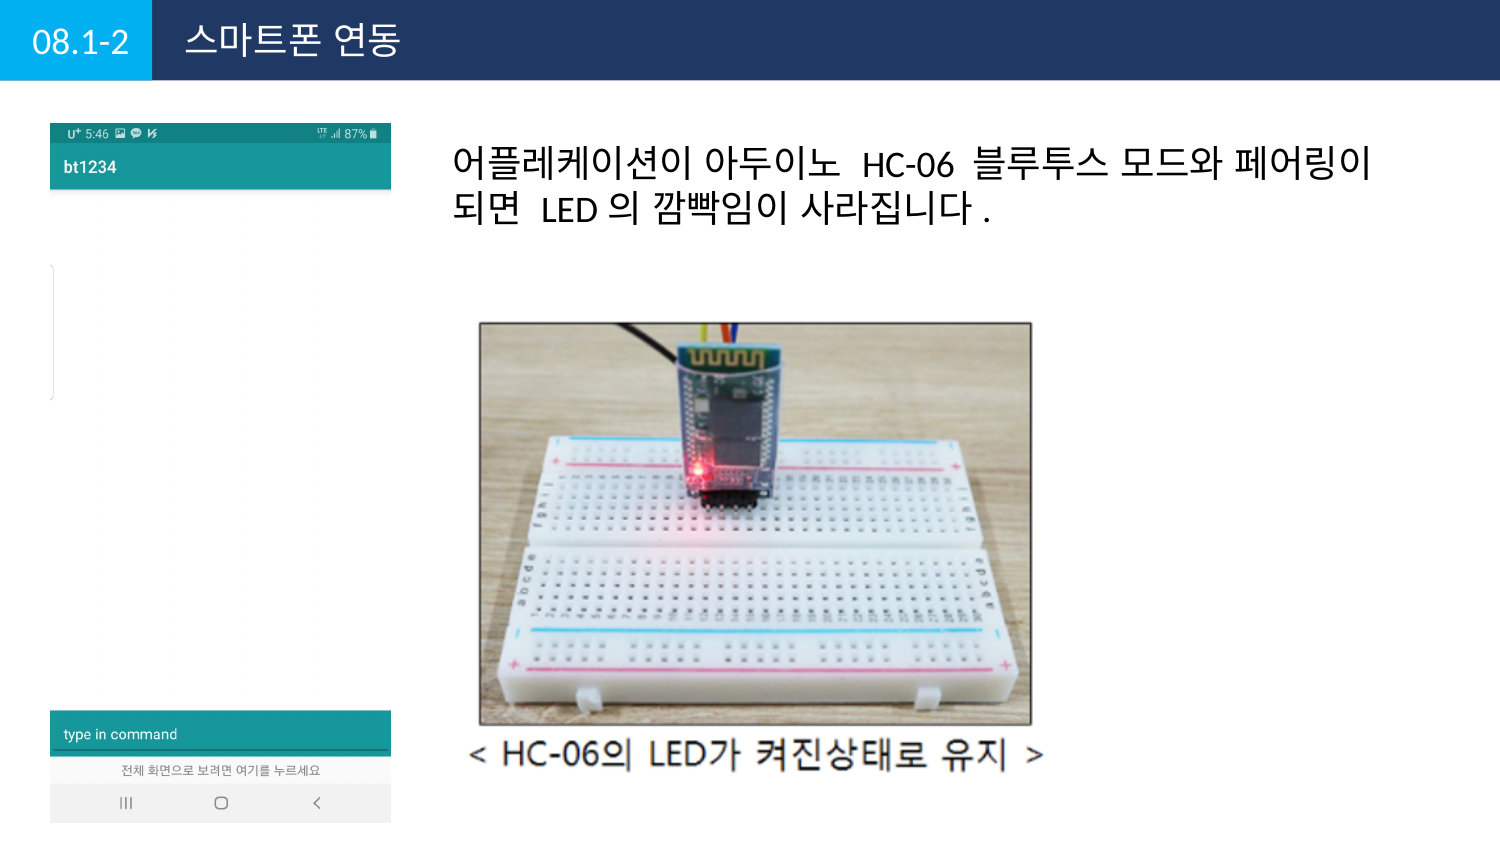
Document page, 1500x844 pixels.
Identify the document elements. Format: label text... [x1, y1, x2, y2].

text_box 어플레케이션이 아두이노 HC-06 블루투스 모드와 페어링이 되면 LED의 깜빡임이 사라집니다. [437, 132, 1438, 237]
picture [465, 310, 1055, 780]
picture [49, 123, 391, 823]
text_box [0, 0, 153, 81]
text_box 08.1-2 [17, 9, 153, 70]
text_box [153, 0, 1500, 81]
text_box 스마트폰 연동 [169, 9, 945, 70]
